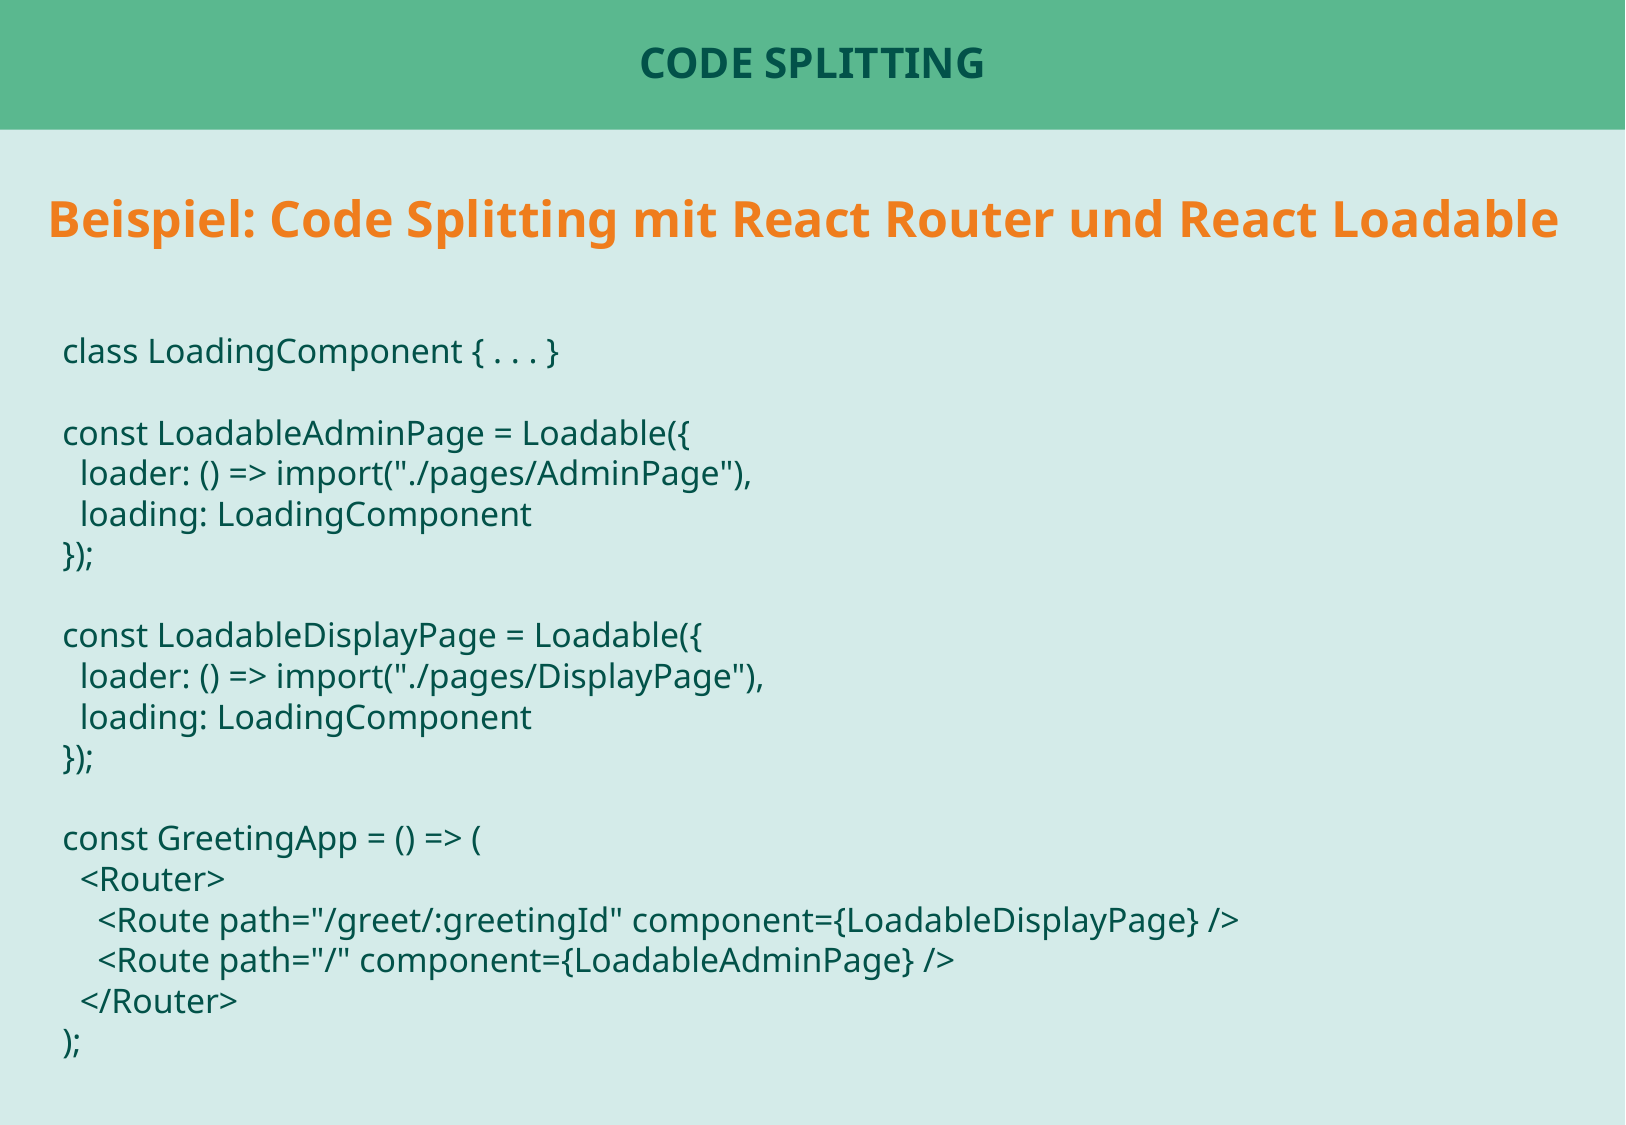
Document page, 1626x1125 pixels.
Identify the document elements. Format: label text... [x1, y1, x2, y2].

title Code Splitting [0, 0, 1625, 130]
text_box class LoadingComponent { . . . } const LoadableAdminPage = Loadable({ loader: () => import("./pages/AdminPage"), loading: LoadingComponent }); const LoadableDisplayPage = Loadable({ loader: () => import("./pages/DisplayPage"), loading: LoadingComponent }); const GreetingApp = () => ( <Router> <Route path="/greet/:greetingId" component={LoadableDisplayPage} /> <Route path="/" component={LoadableAdminPage} /> </Router> ); [62, 330, 1625, 1061]
text_box Beispiel: Code Splitting mit React Router und React Loadable [33, 168, 1592, 327]
